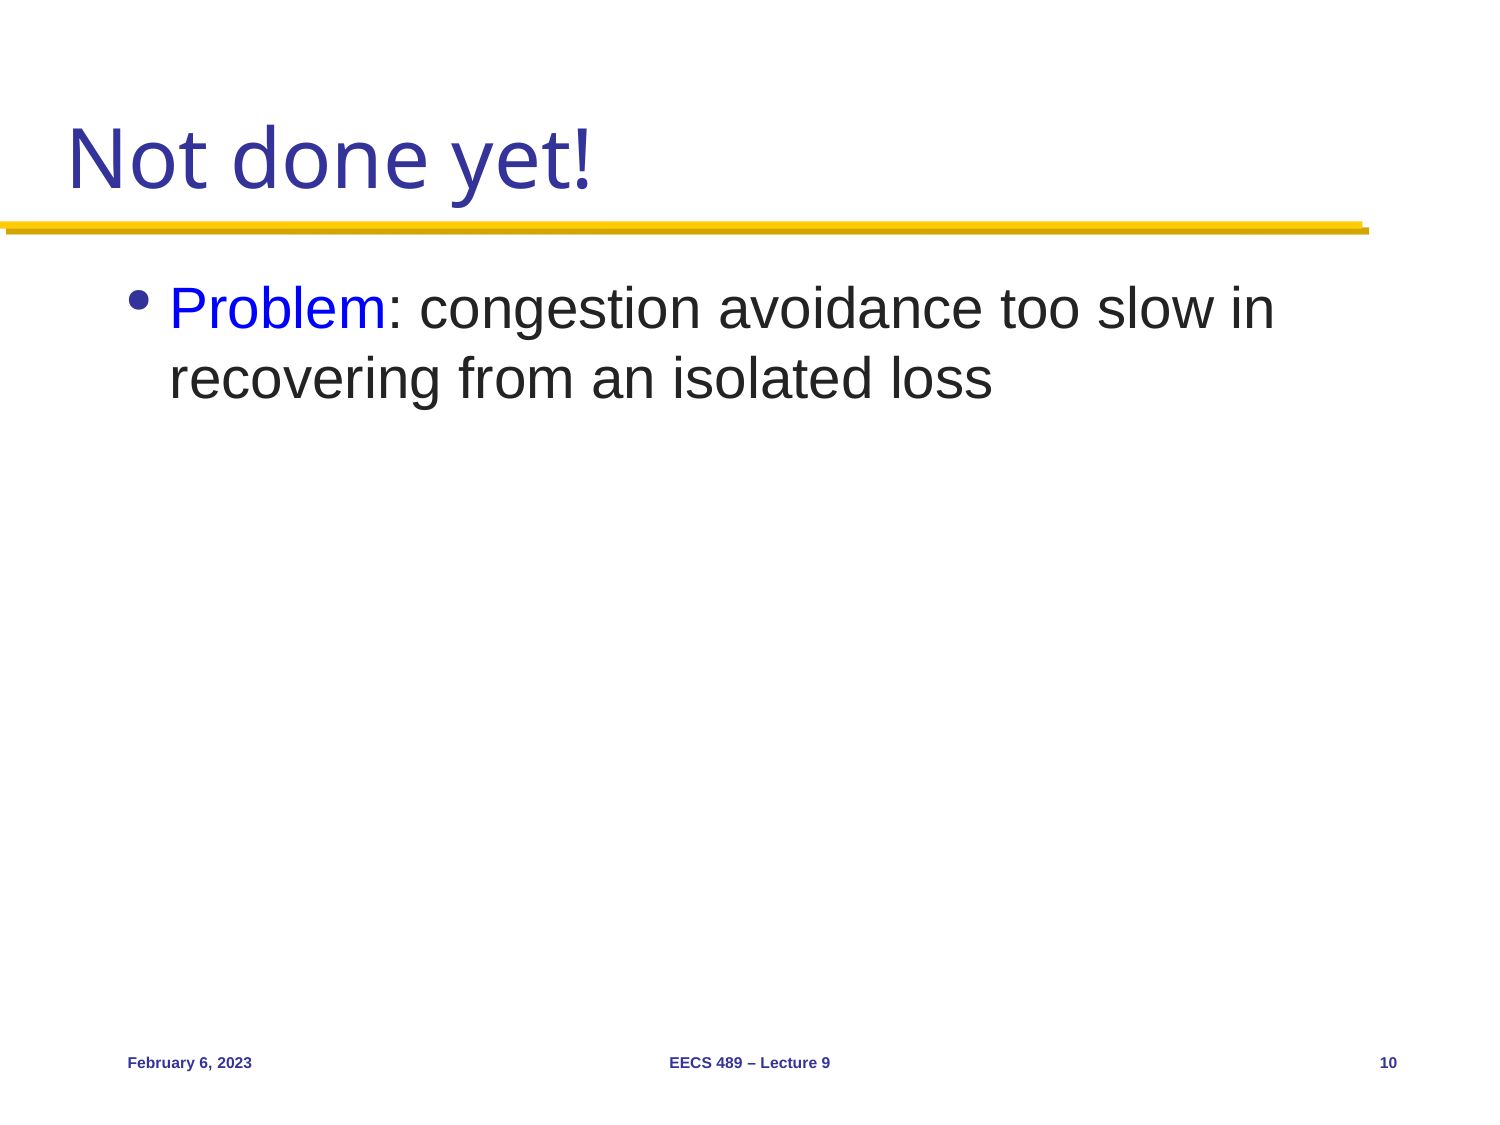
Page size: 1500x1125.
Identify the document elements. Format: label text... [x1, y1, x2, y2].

footer EECS 489 – Lecture 9 [512, 1024, 988, 1101]
title Not done yet! [49, 24, 1451, 213]
slide_number 10 [1312, 1024, 1413, 1101]
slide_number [112, 1024, 426, 1101]
list Problem: congestion avoidance too slow in recovering from an isolated loss [112, 262, 1413, 988]
